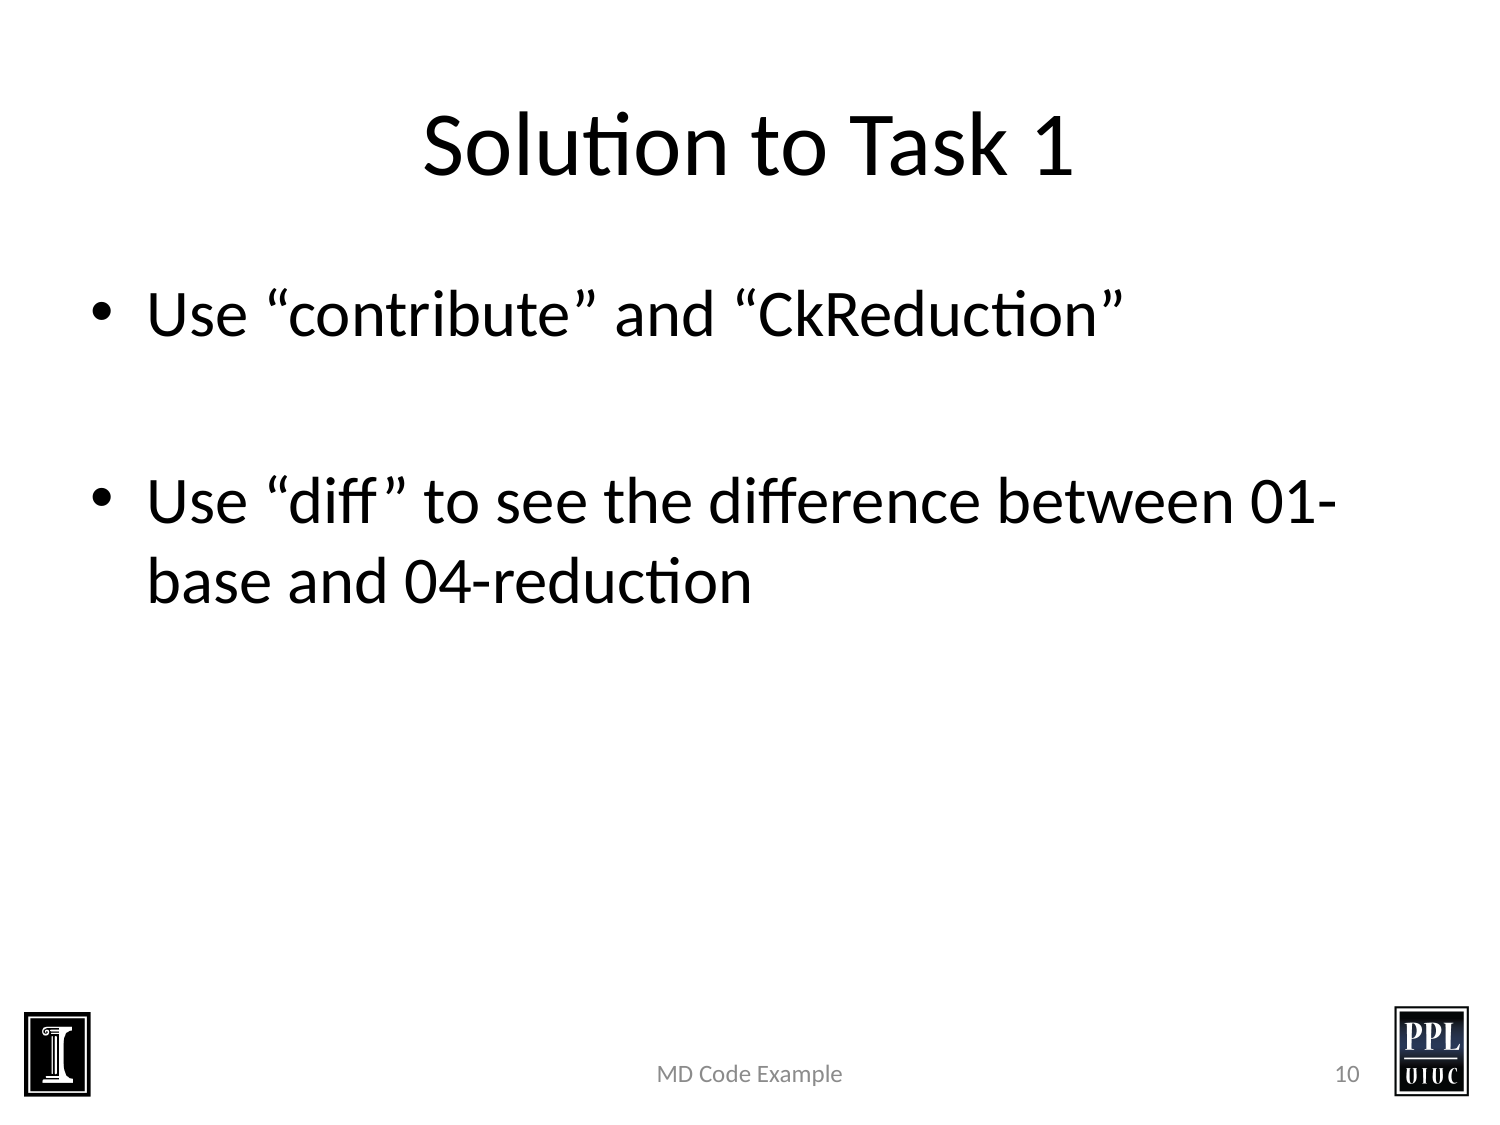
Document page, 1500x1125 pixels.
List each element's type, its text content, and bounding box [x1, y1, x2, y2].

picture [24, 1012, 91, 1097]
list Use “contribute” and “CkReduction” Use “diff” to see the difference between 01-base and 04-reduction [75, 262, 1425, 1005]
footer MD Code Example [512, 1042, 988, 1103]
title Solution to Task 1 [75, 45, 1425, 233]
slide_number 10 [1074, 1042, 1375, 1103]
picture [1387, 999, 1475, 1102]
